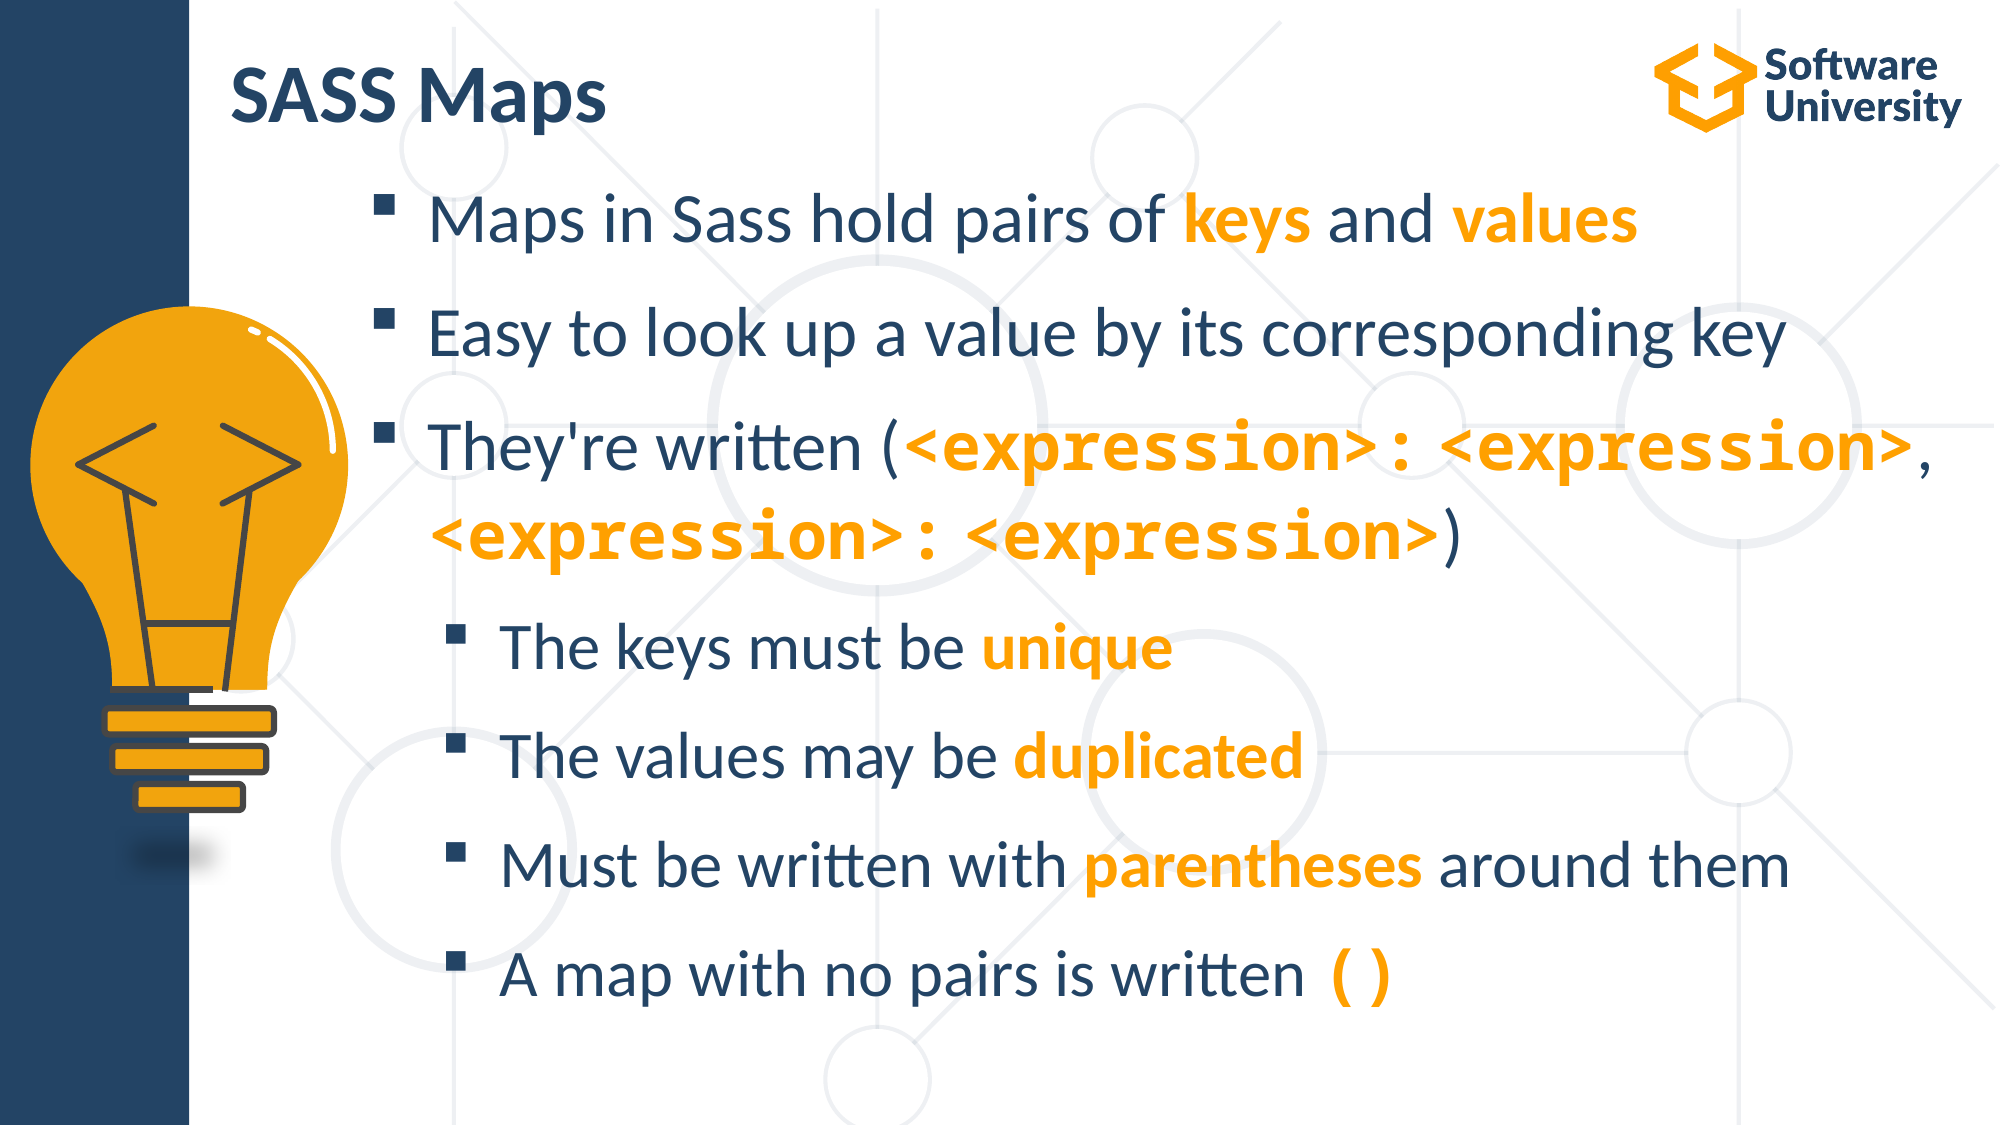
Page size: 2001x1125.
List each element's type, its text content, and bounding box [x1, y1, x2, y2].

picture [1641, 31, 1973, 145]
title SASS Maps [212, 16, 1628, 162]
list Maps in Sass hold pairs of keys and values Easy to look up a value by its corresponding key They're written (<expression>: <expression>, <expression>: <expression>) The keys must be unique The values may be duplicated Must be written with parentheses around them A map with no pairs is written () [350, 161, 1968, 1094]
